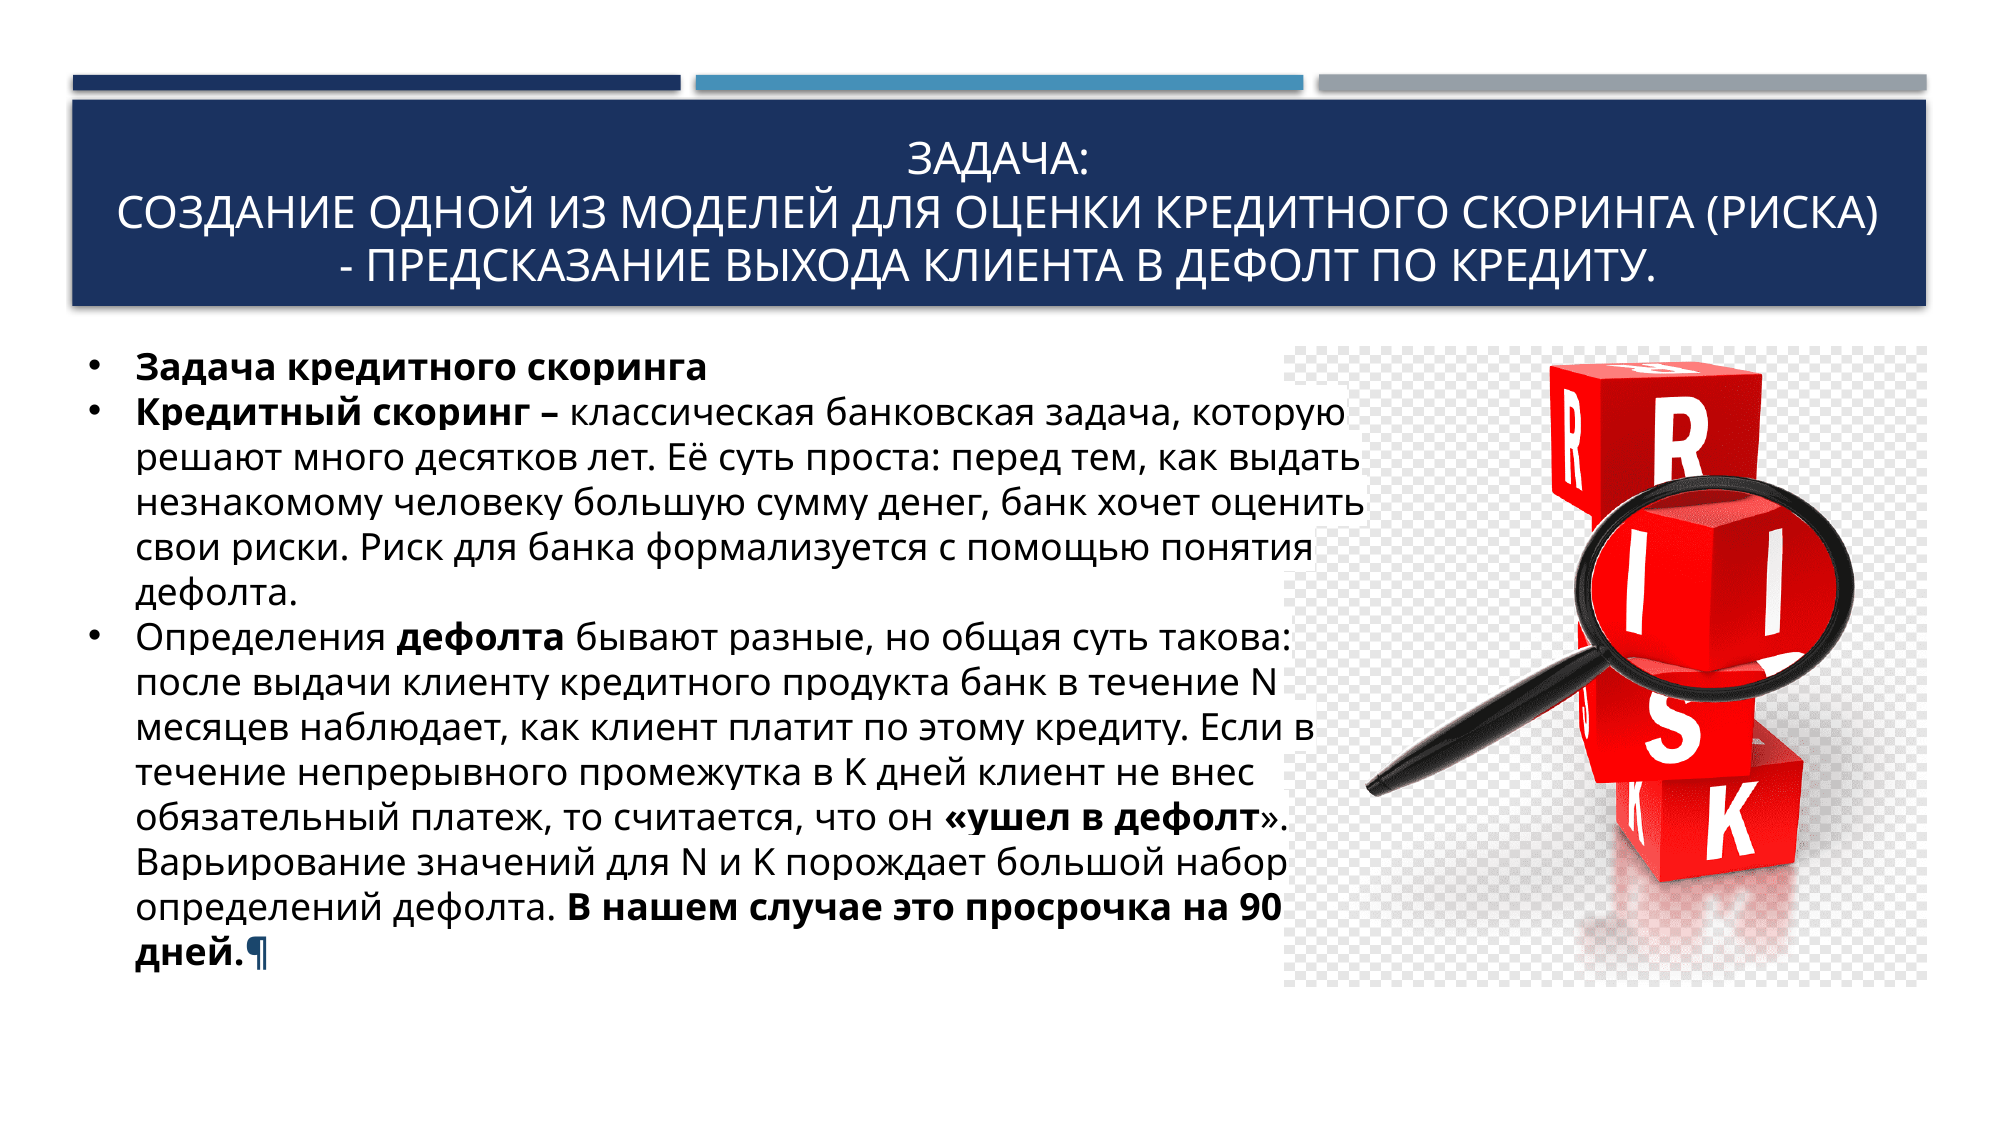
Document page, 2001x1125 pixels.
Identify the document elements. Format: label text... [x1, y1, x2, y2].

picture [1284, 345, 1928, 987]
title Задача: создание одной из моделей для оценки кредитного Скоринга (риска) - предсказание выхода клиента в дефолт по кредиту. [94, 119, 1904, 299]
text_box Задача кредитного скоринга Кредитный скоринг – классическая банковская задача, которую решают много десятков лет. Её суть проста: перед тем, как выдать незнакомому человеку большую сумму денег, банк хочет оценить свои риски. Риск для банка формализуется с помощью понятия дефолта. Определения дефолта бывают разные, но общая суть такова: после выдачи клиенту кредитного продукта банк в течение N месяцев наблюдает, как клиент платит по этому кредиту. Если в течение непрерывного промежутка в K дней клиент не внес обязательный платеж, то считается, что он «ушел в дефолт». Варьирование значений для N и K порождает большой набор определений дефолта. В нашем случае это просрочка на 90 дней.¶ [73, 335, 1386, 980]
